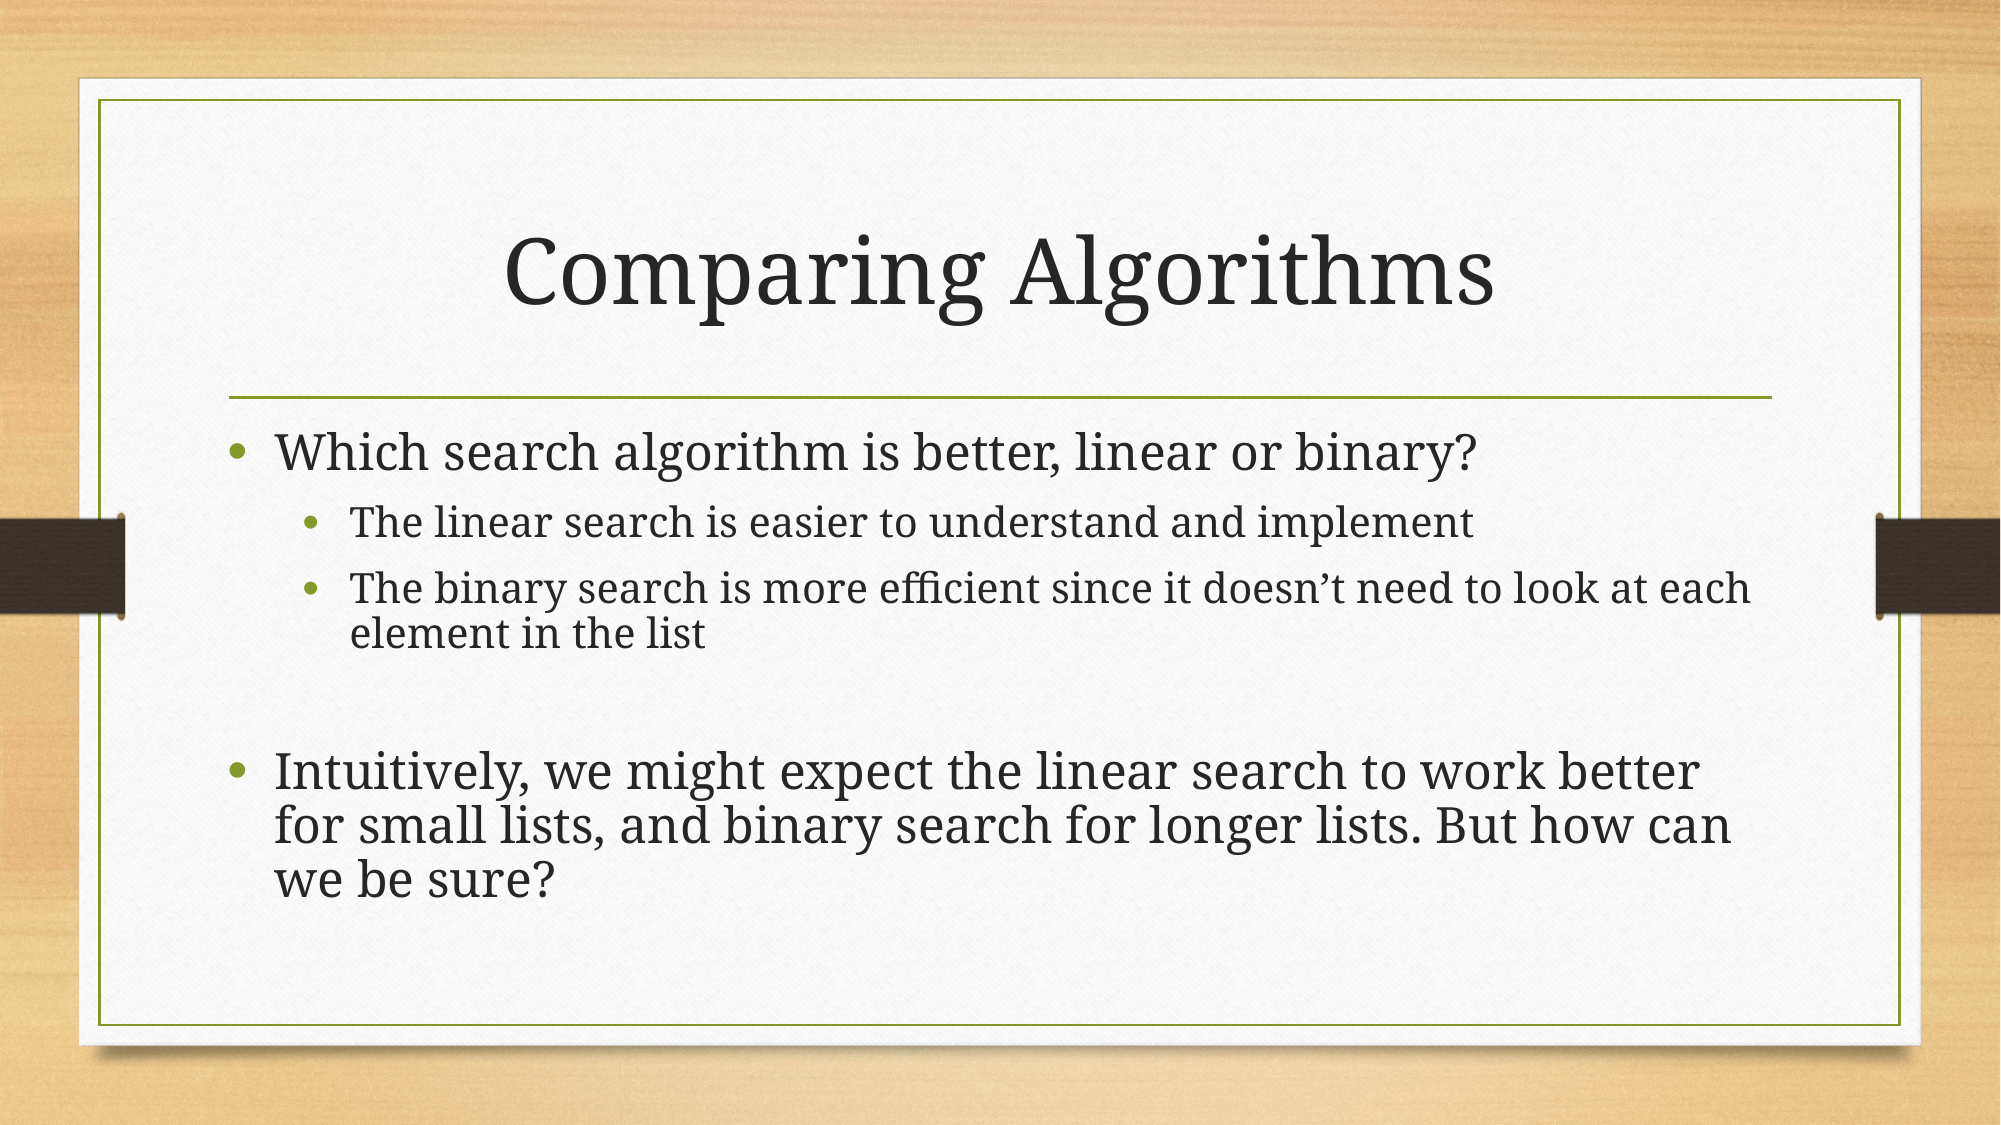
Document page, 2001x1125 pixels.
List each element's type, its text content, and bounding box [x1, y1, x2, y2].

list Which search algorithm is better, linear or binary? The linear search is easier to understand and implement The binary search is more efficient since it doesn’t need to look at each element in the list Intuitively, we might expect the linear search to work better for small lists, and binary search for longer lists. But how can we be sure? [212, 419, 1788, 964]
picture [0, 0, 2001, 1125]
title Comparing Algorithms [212, 161, 1788, 375]
